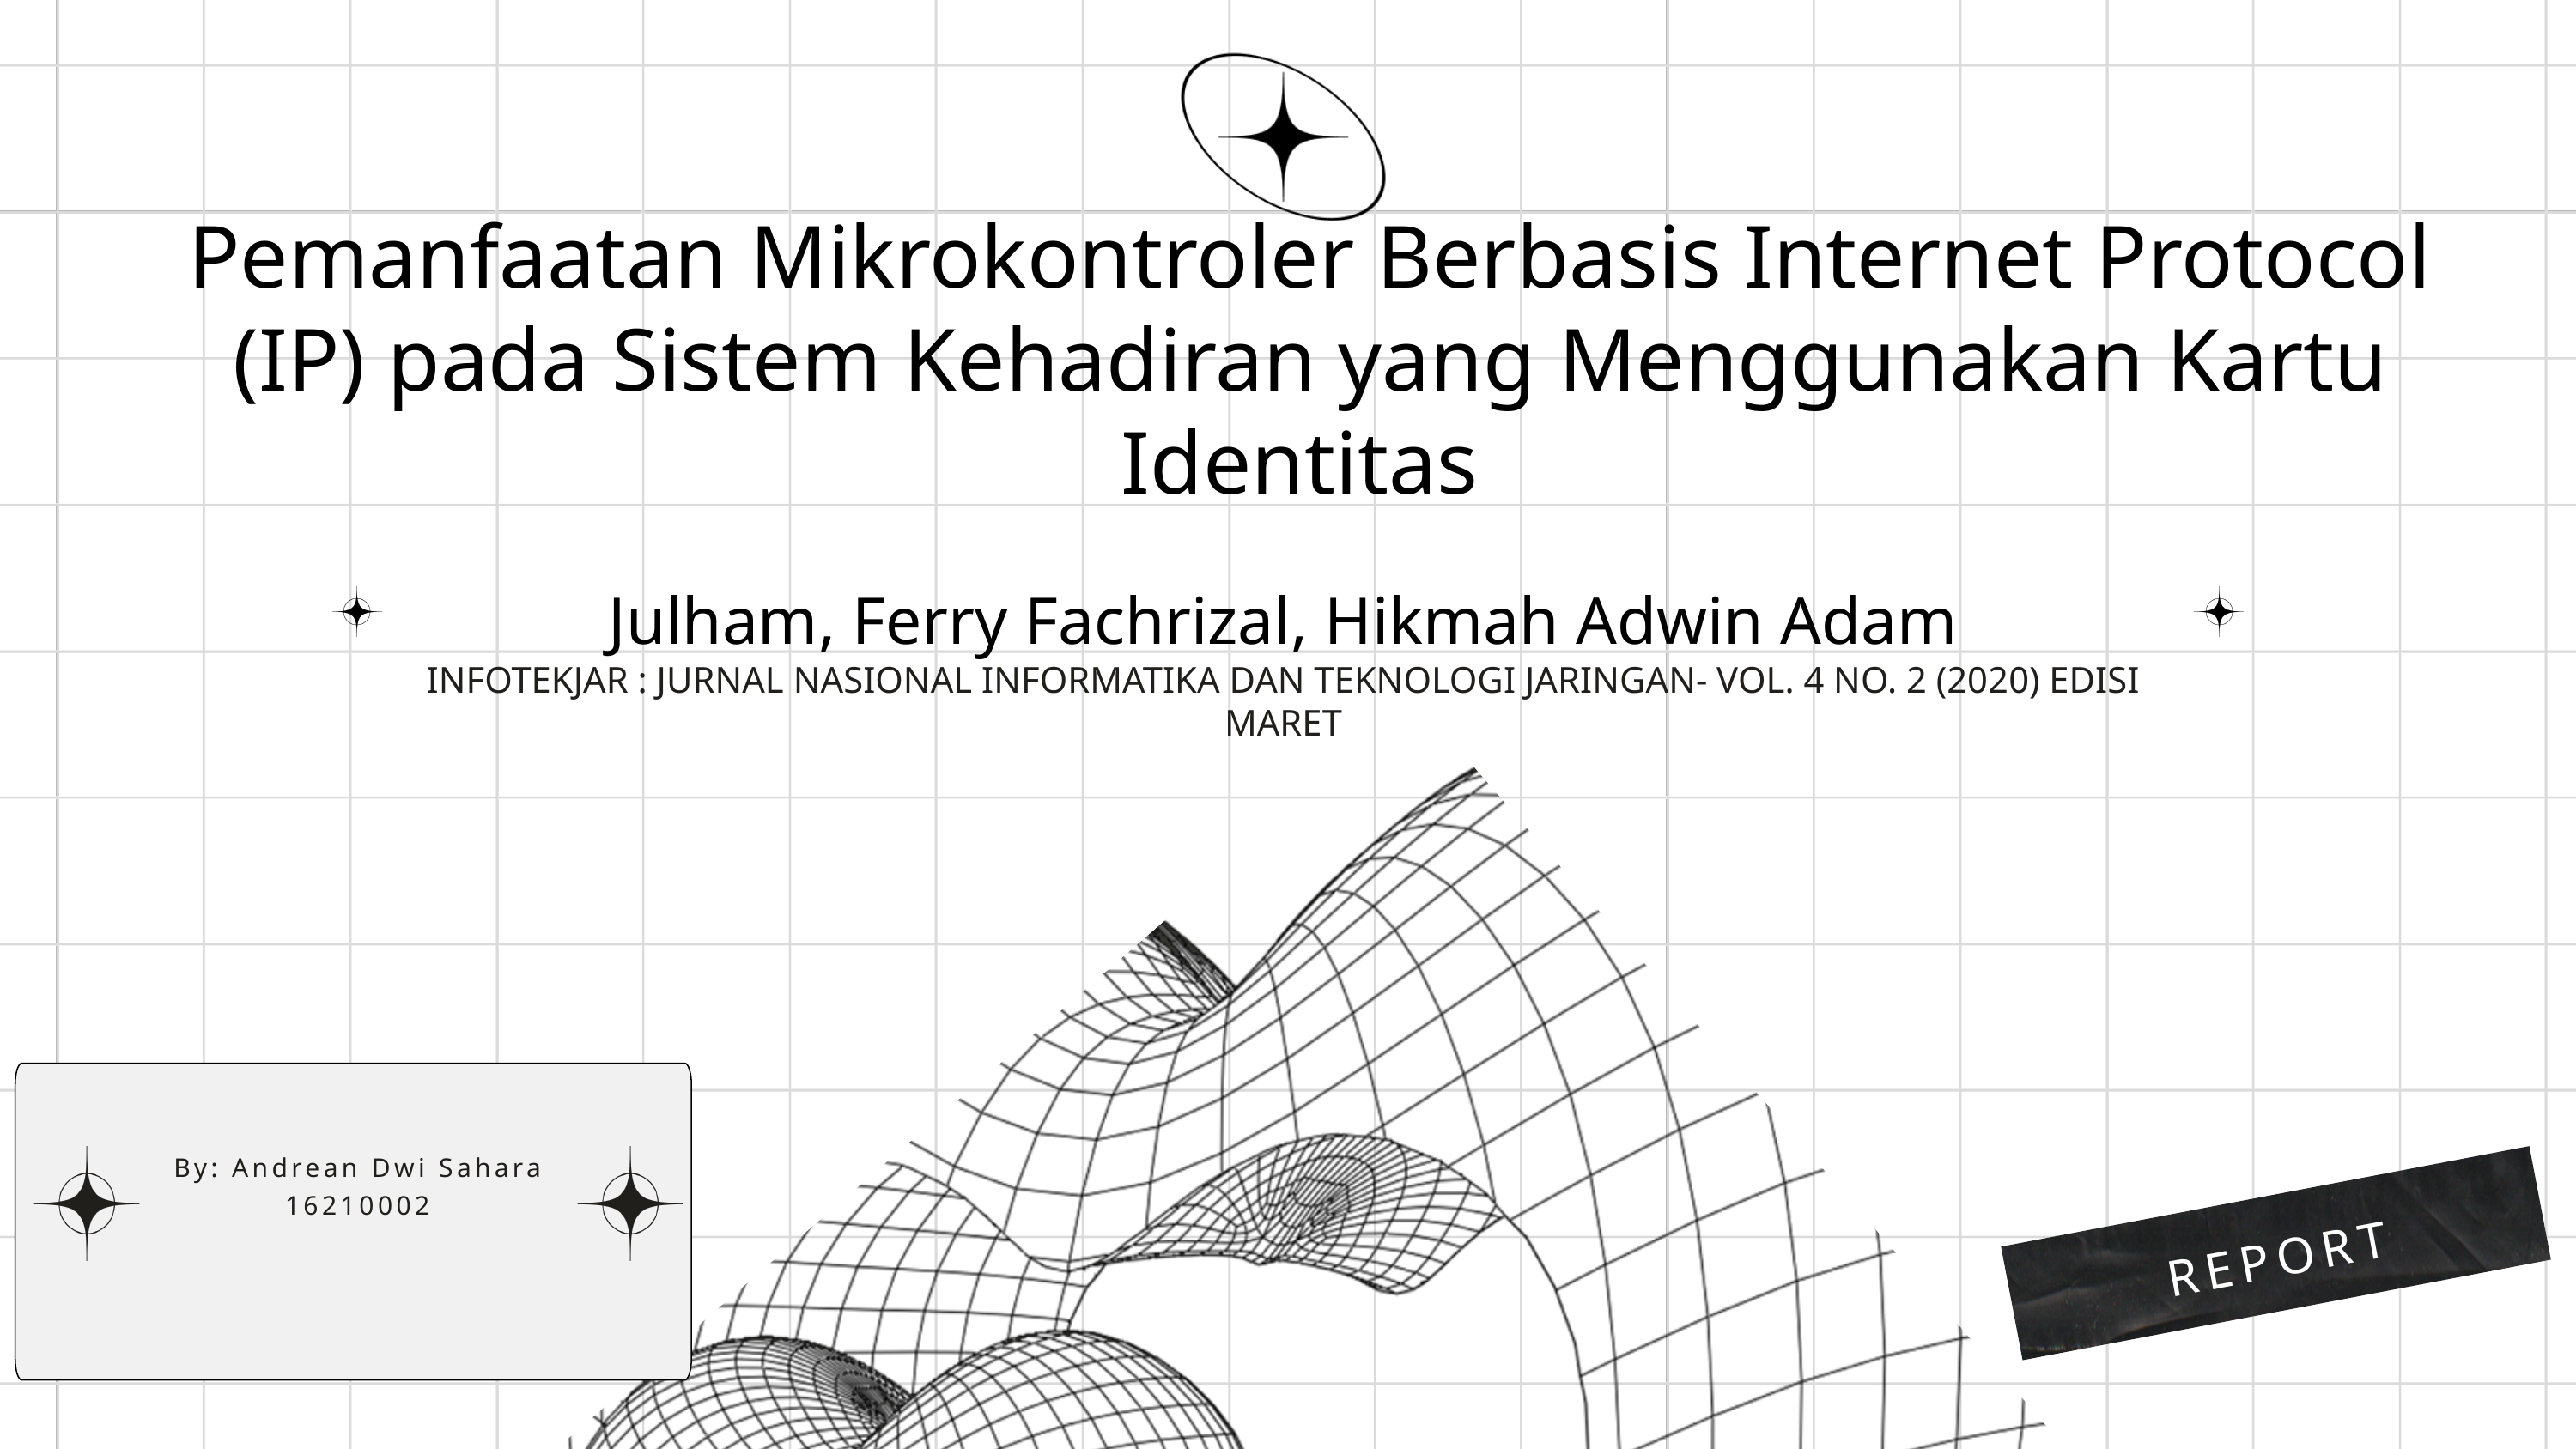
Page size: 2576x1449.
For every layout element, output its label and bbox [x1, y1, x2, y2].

text_box [2007, 1195, 2546, 1312]
text_box [0, 0, 2576, 1449]
text_box [15, 1063, 692, 1380]
